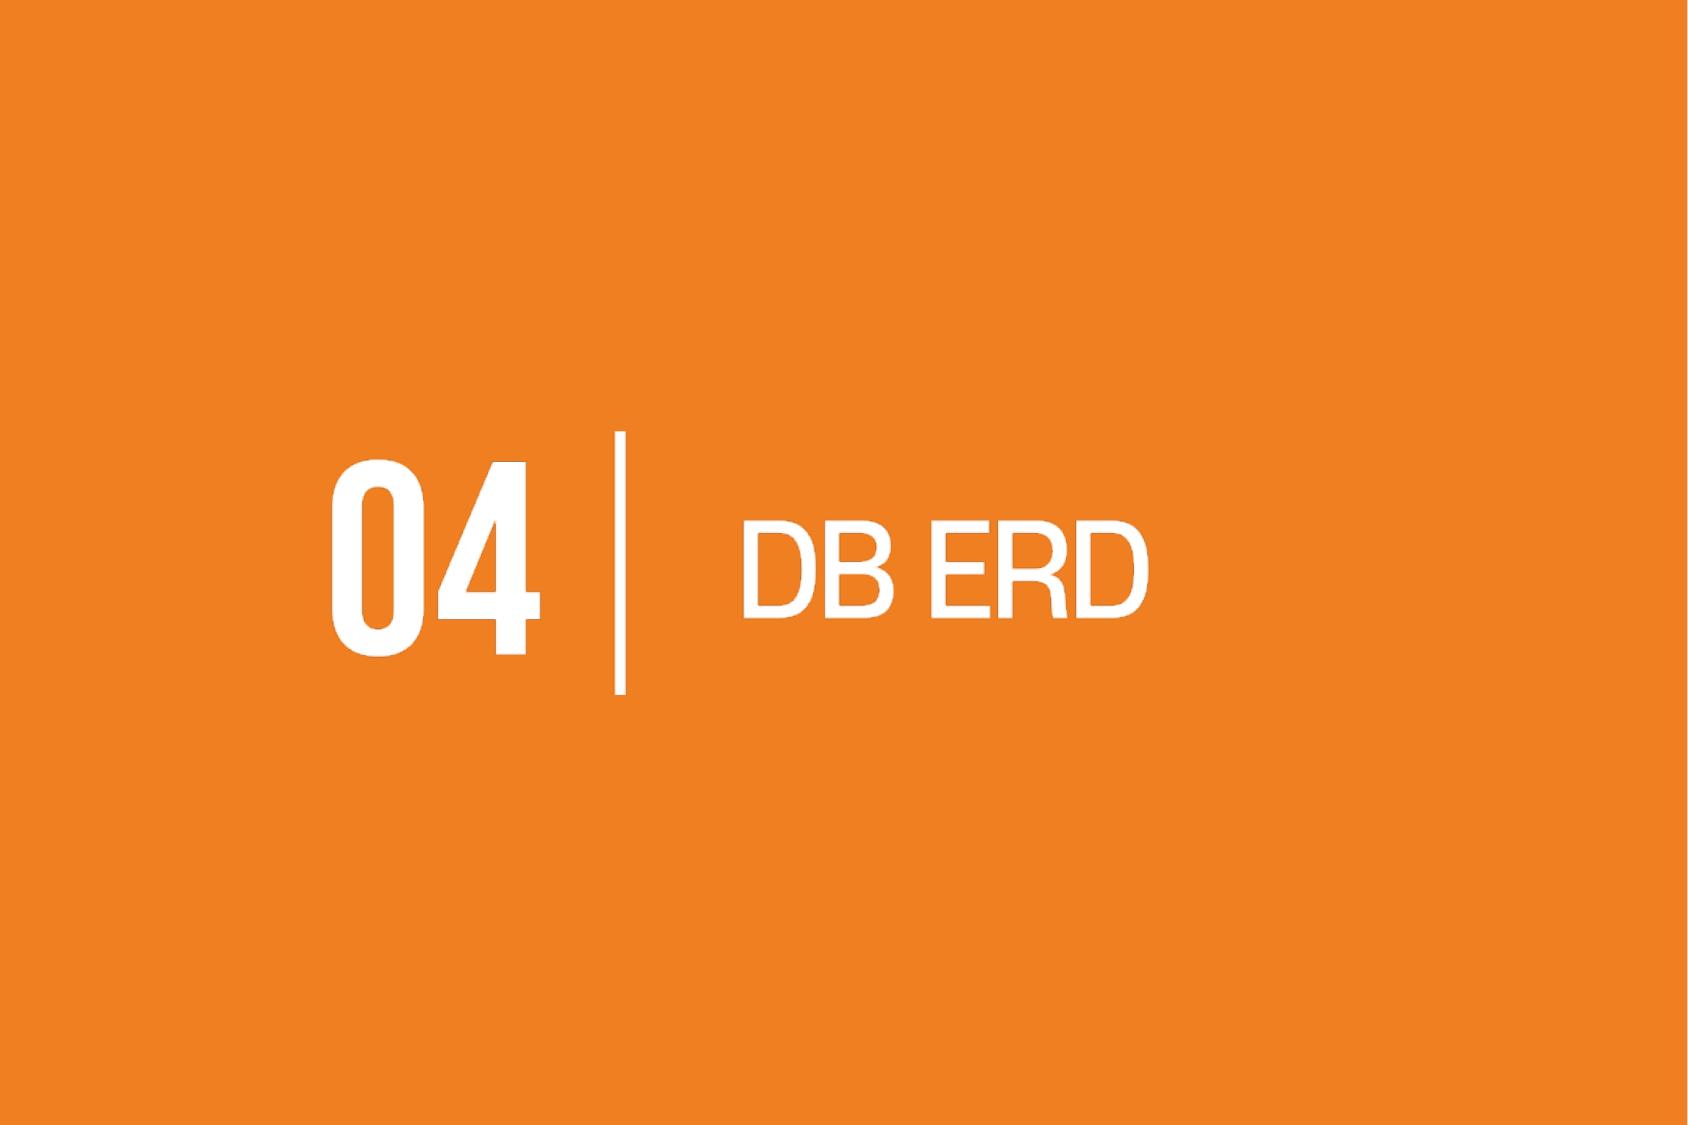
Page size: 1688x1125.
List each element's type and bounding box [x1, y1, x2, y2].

text_box [488, 541, 752, 585]
picture [238, 332, 1213, 914]
